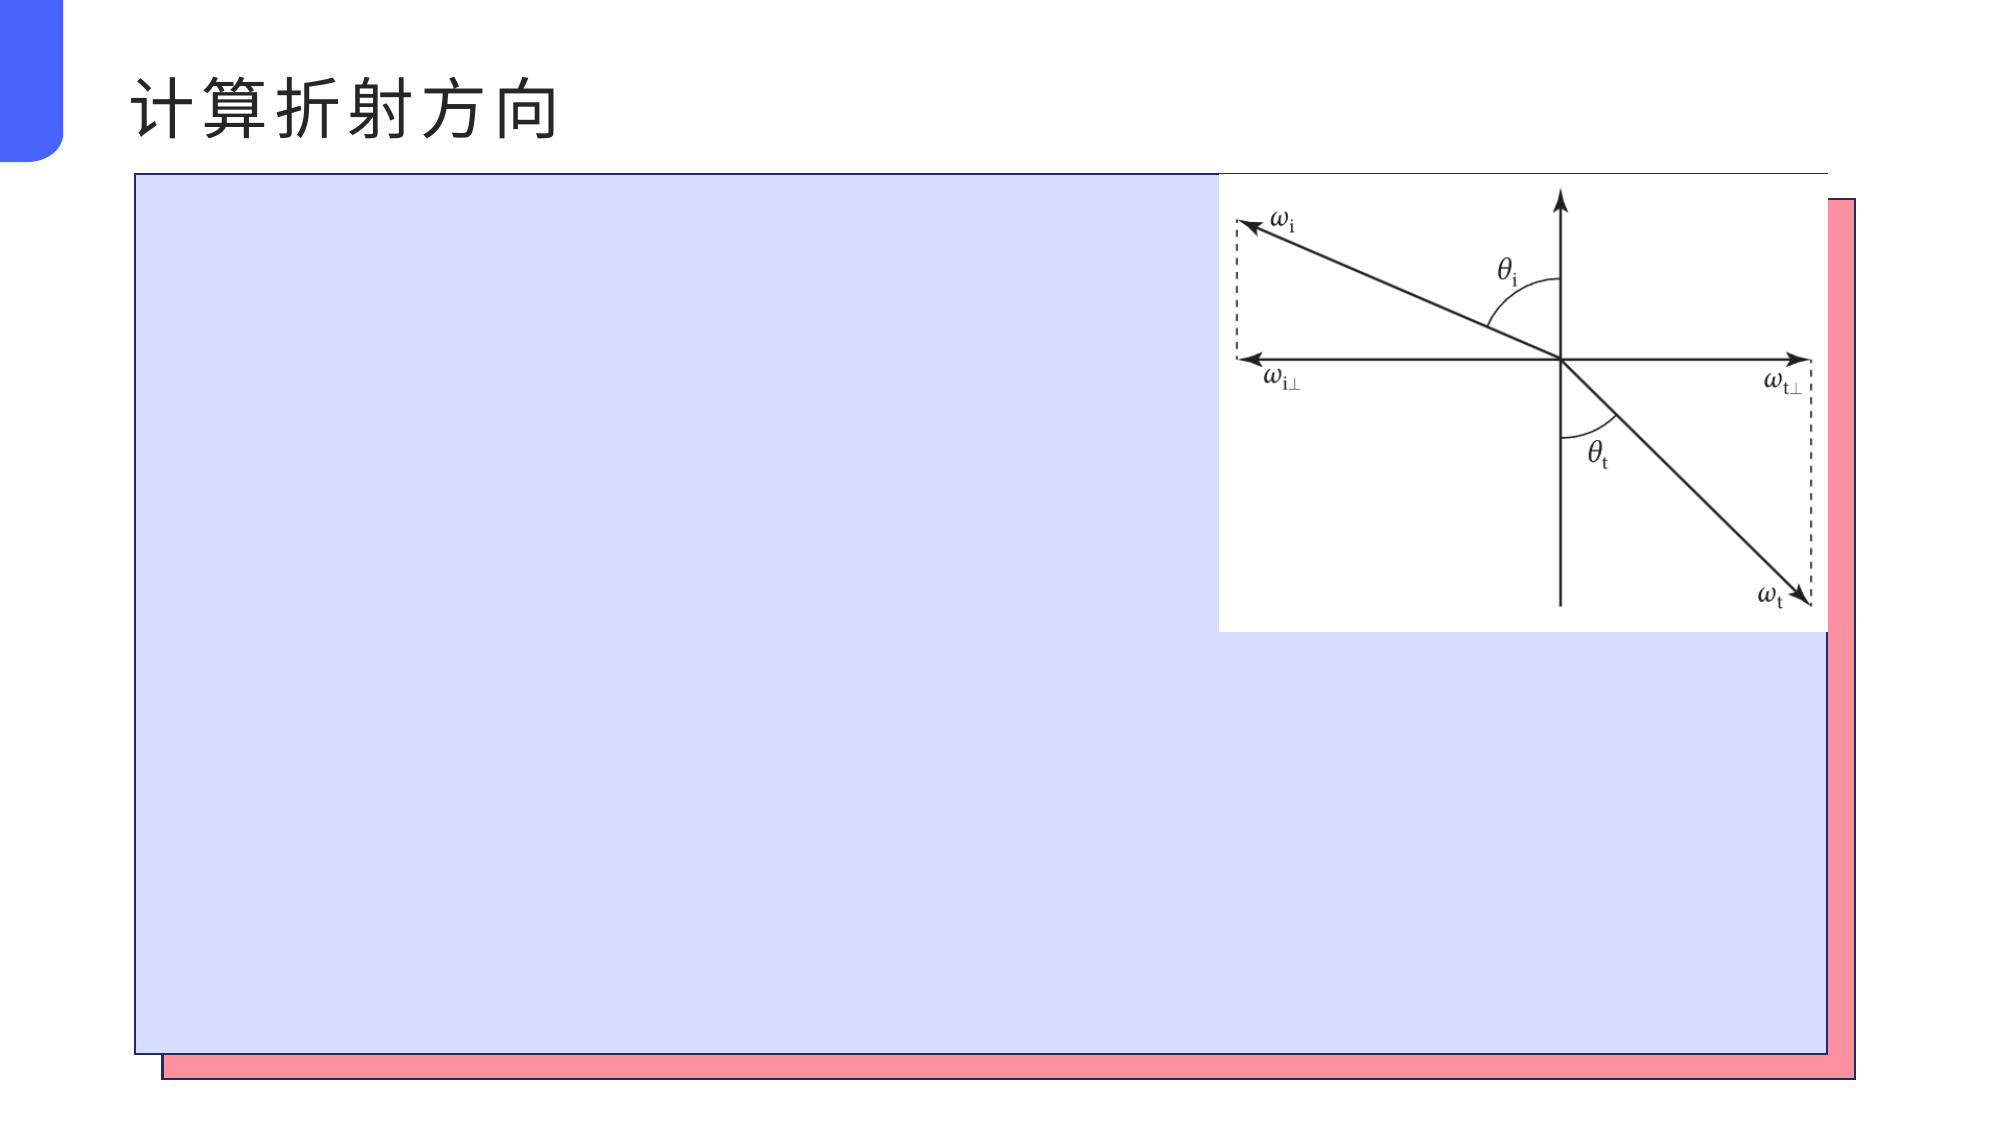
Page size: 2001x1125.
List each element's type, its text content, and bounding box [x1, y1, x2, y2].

text_box [161, 198, 1856, 1080]
picture [1219, 174, 1828, 632]
text_box 计算折射方向 [114, 58, 1886, 178]
